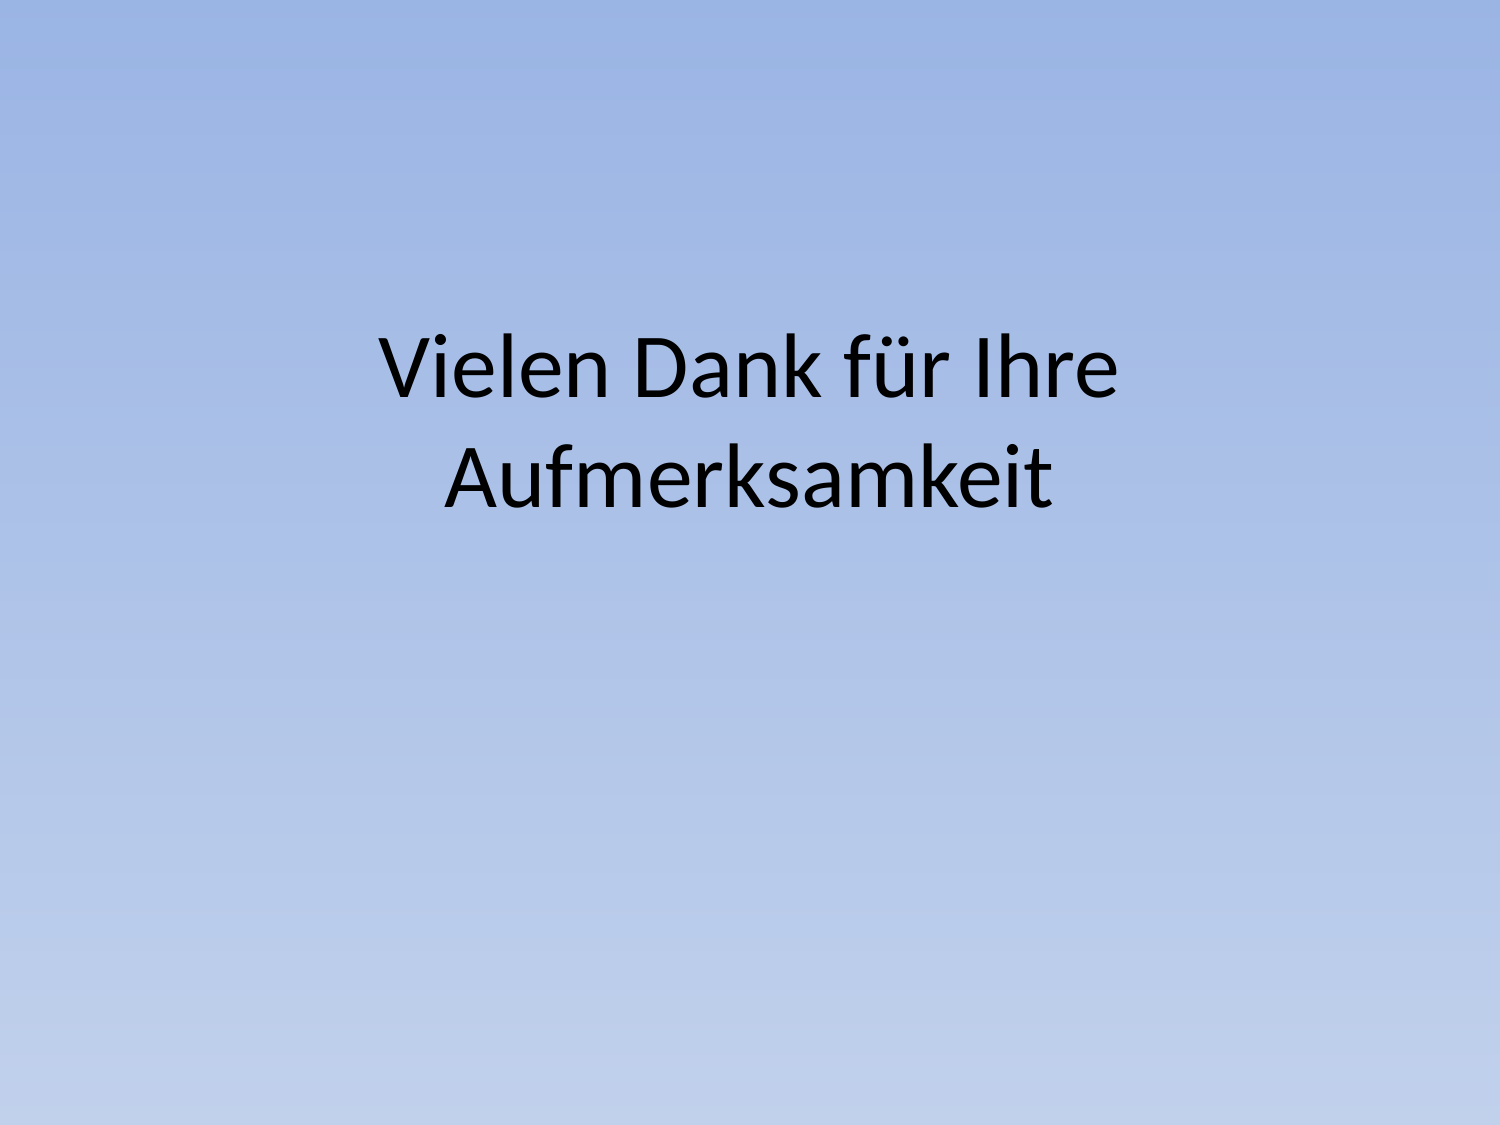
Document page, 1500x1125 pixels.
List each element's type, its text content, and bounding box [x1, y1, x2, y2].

title Vielen Dank für Ihre Aufmerksamkeit [75, 45, 1425, 787]
